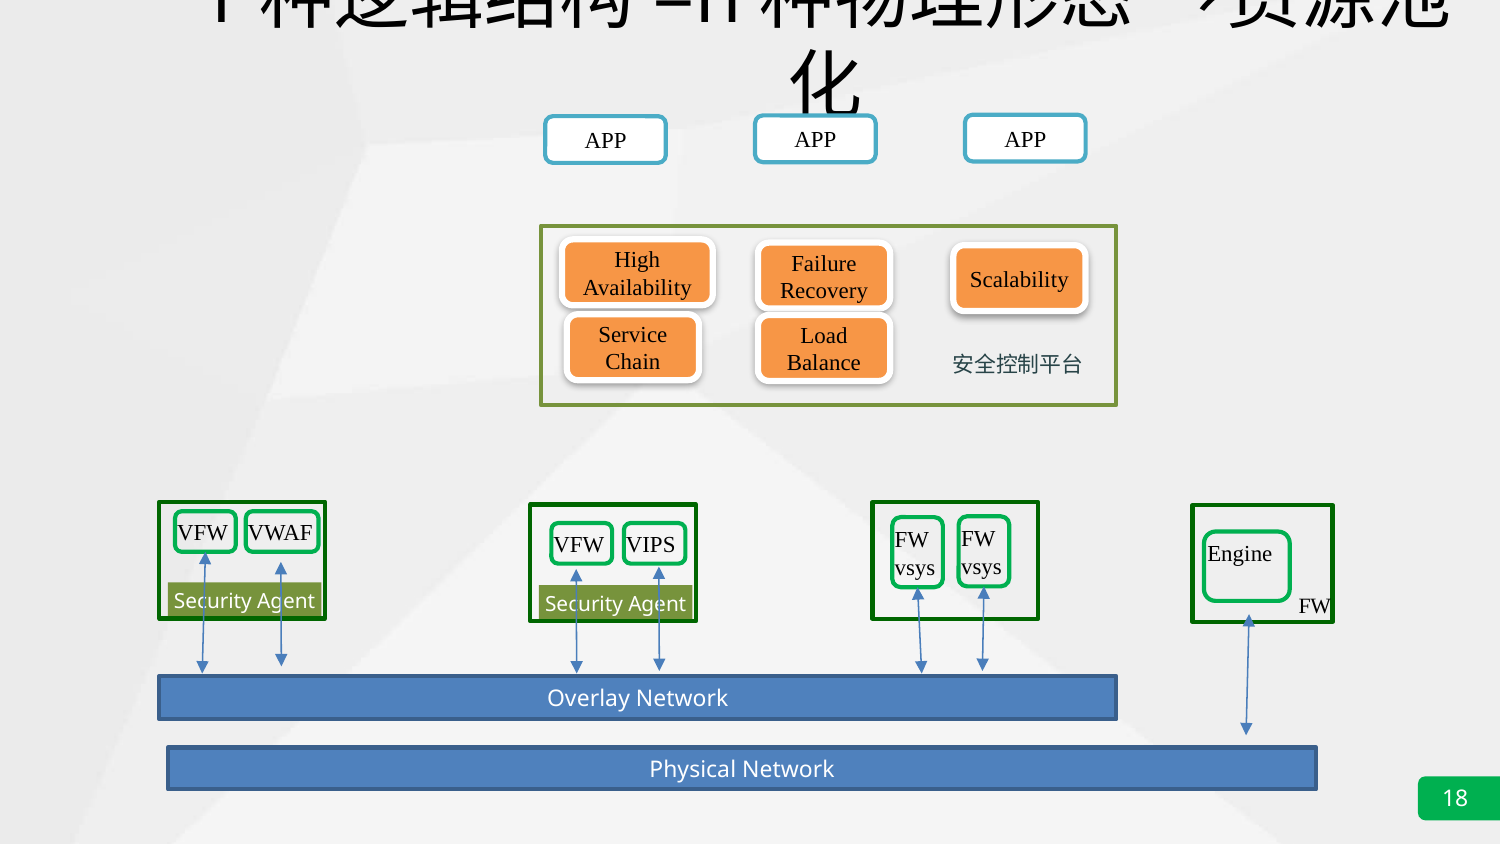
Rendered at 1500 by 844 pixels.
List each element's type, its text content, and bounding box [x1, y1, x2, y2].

text_box [872, 502, 1039, 619]
text_box [540, 225, 1117, 406]
text_box FW vsys [892, 517, 943, 588]
text_box VFW [551, 522, 613, 564]
text_box Physical Network [167, 747, 1317, 790]
text_box APP [543, 114, 668, 165]
text_box APP [752, 113, 878, 165]
text_box [1192, 505, 1333, 622]
text_box Service Chain [563, 311, 703, 384]
title 1种逻辑结构=n种物理形态 →资源池化 [174, 0, 1476, 77]
text_box VIPS [623, 522, 686, 564]
text_box 安全控制平台 [936, 342, 1117, 388]
text_box FW vsys [958, 516, 1010, 587]
text_box High Availability [558, 236, 716, 309]
text_box Engine [1203, 531, 1290, 601]
text_box Scalability [950, 242, 1089, 315]
text_box Load Balance [754, 311, 894, 385]
text_box [159, 501, 325, 619]
text_box FW [1283, 584, 1350, 626]
text_box Overlay Network [159, 675, 1117, 720]
picture [0, 0, 1500, 844]
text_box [1245, 613, 1250, 736]
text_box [917, 586, 922, 674]
text_box VWAF [245, 511, 319, 552]
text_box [201, 551, 206, 674]
text_box VFW [174, 511, 236, 552]
text_box [530, 504, 696, 622]
text_box APP [962, 112, 1088, 164]
text_box Failure Recovery [754, 239, 894, 311]
